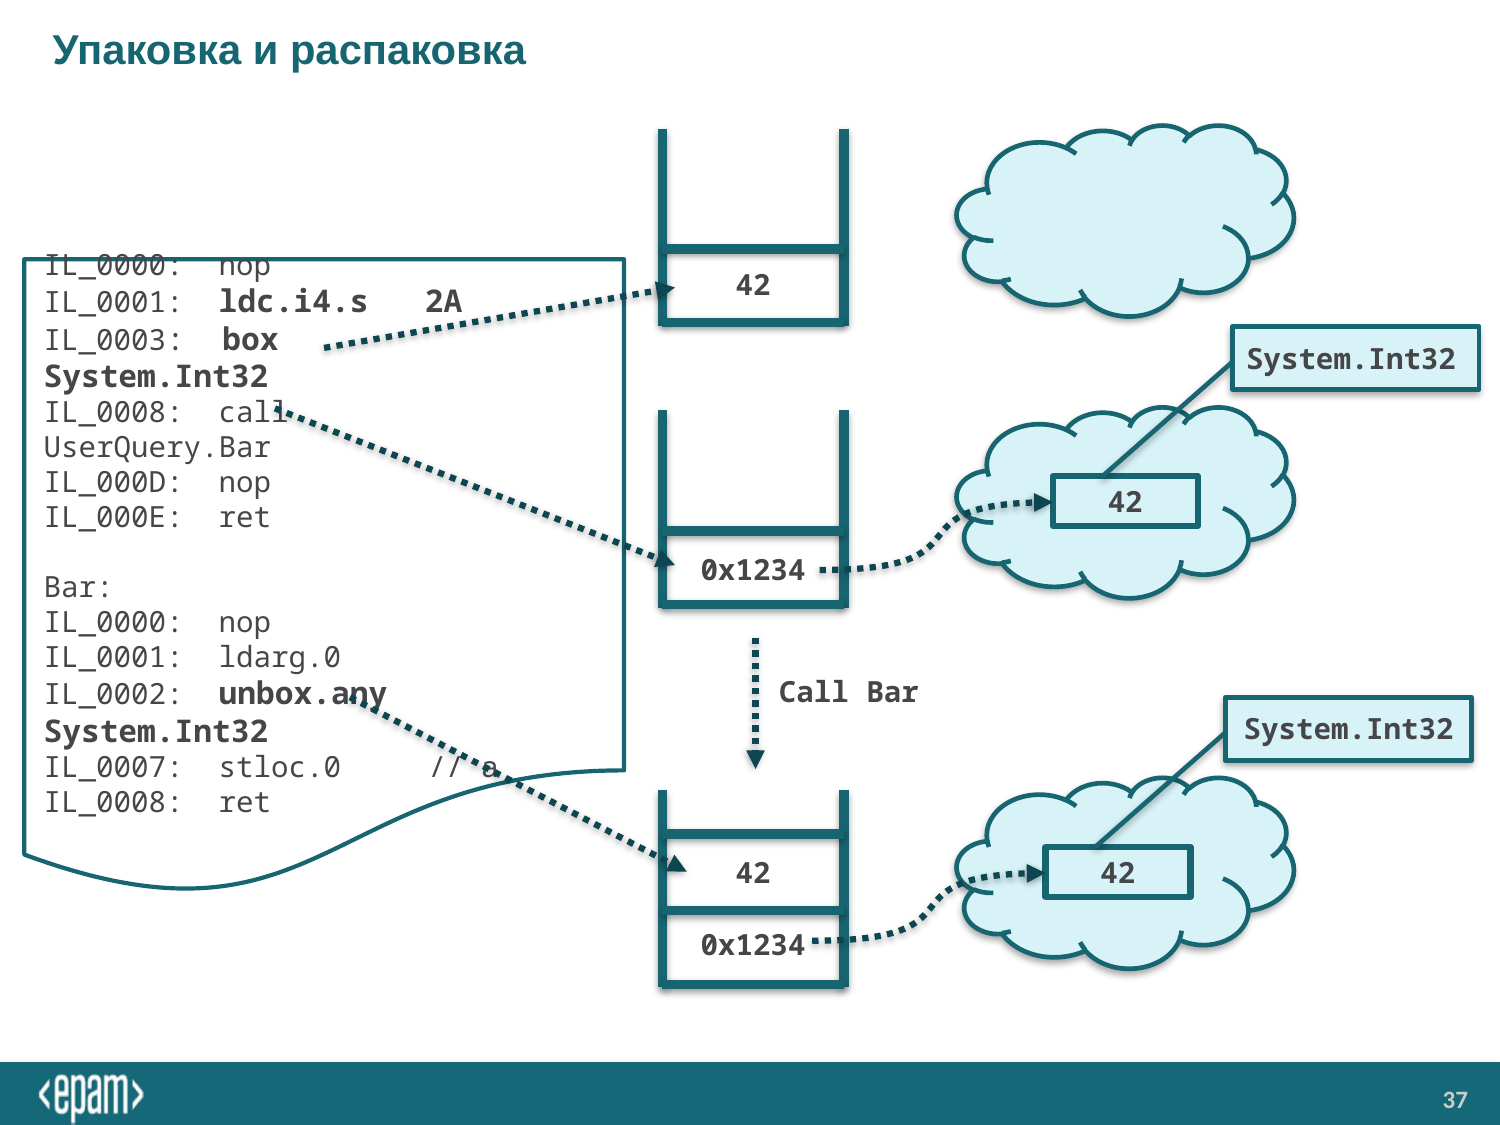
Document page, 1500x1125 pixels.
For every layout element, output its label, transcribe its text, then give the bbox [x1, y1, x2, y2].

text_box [23, 124, 1480, 988]
title Упаковка и распаковка [0, 0, 1500, 95]
picture [38, 1074, 144, 1125]
